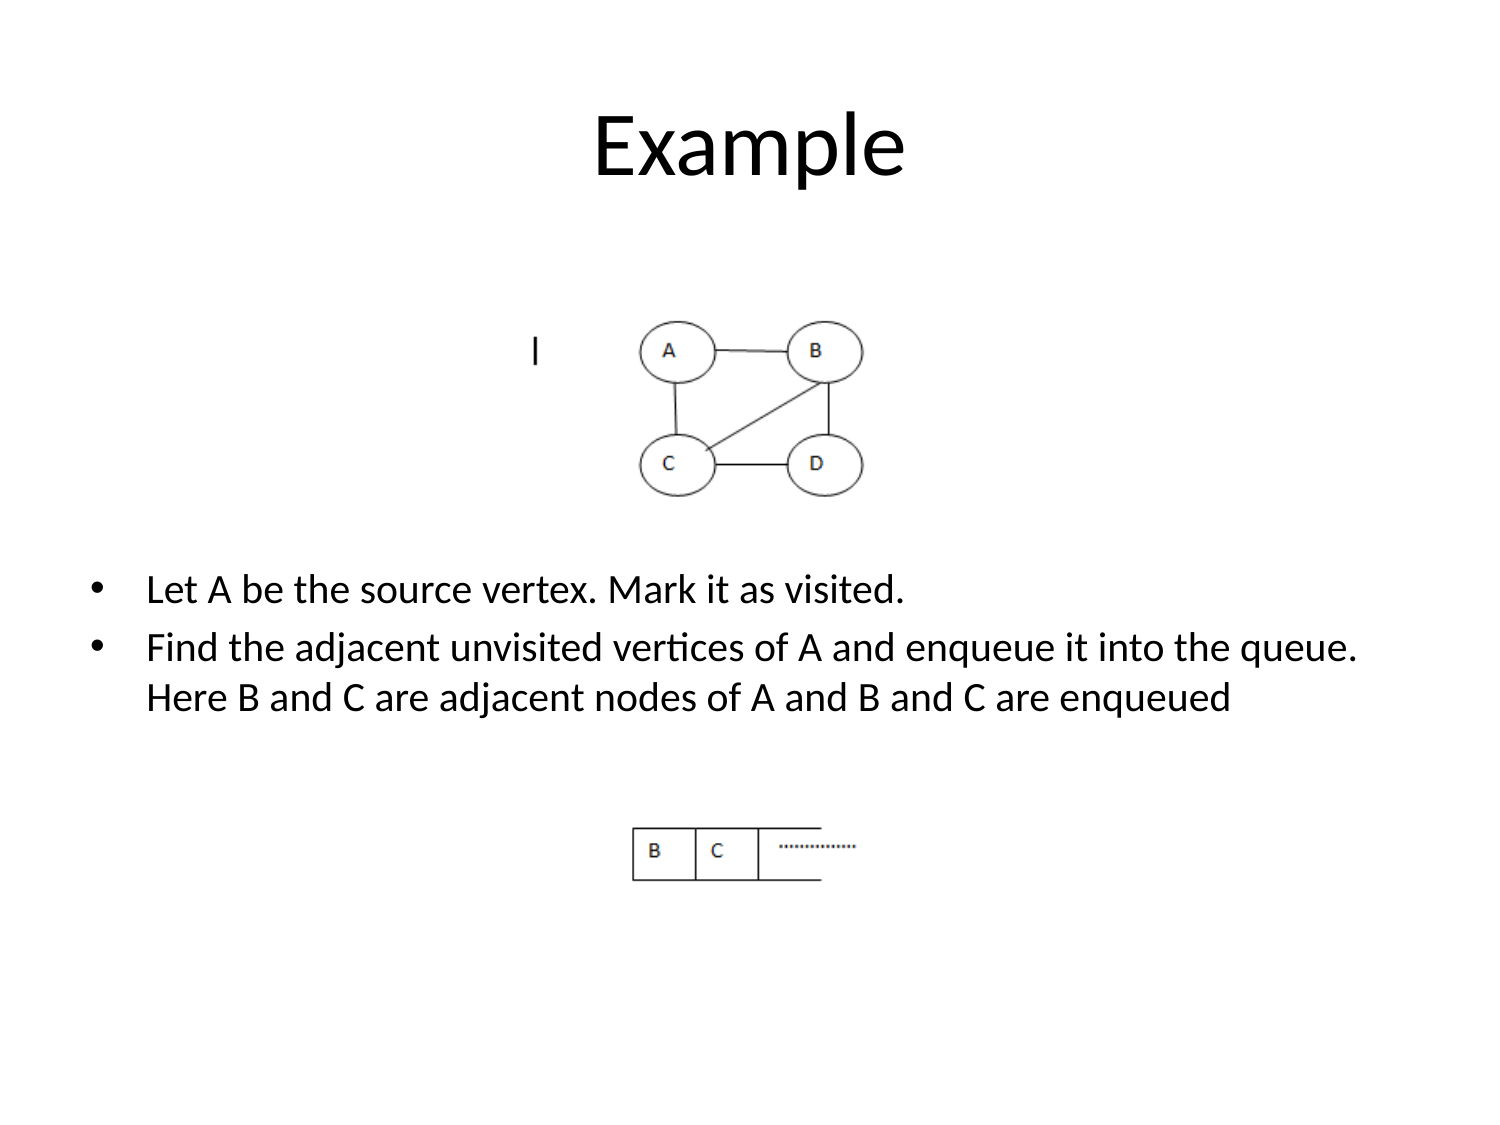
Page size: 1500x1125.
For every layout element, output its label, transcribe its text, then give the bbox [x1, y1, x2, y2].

list Let A be the source vertex. Mark it as visited. Find the adjacent unvisited vertices of A and enqueue it into the queue. Here B and C are adjacent nodes of A and B and C are enqueued [75, 262, 1425, 1005]
picture [534, 784, 966, 901]
picture [520, 312, 980, 534]
title Example [75, 45, 1425, 233]
